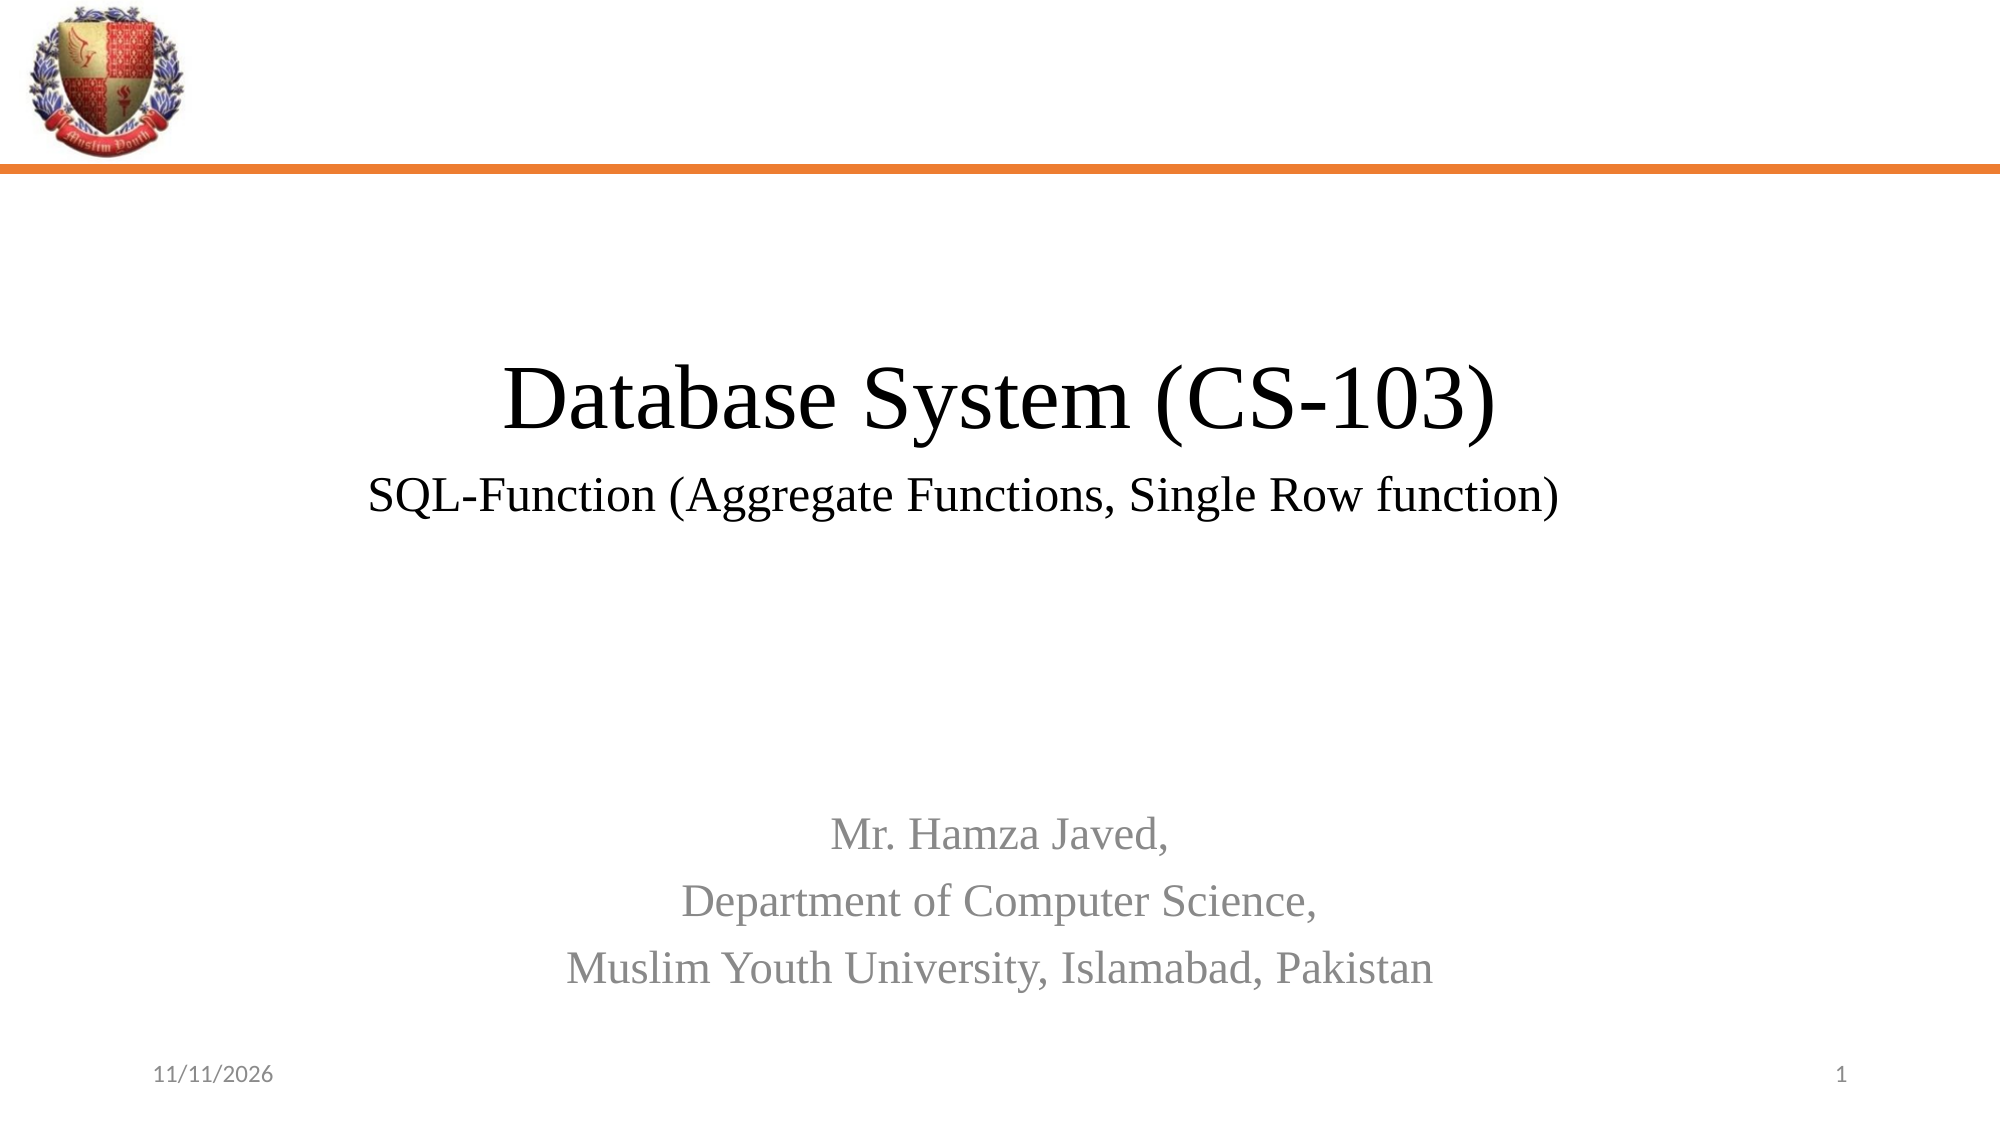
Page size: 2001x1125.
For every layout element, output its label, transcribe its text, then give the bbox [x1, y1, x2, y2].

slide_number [137, 1042, 588, 1103]
subtitle Mr. Hamza Javed, Department of Computer Science, Muslim Youth University, Islamabad, Pakistan [243, 651, 1757, 1003]
slide_number 1 [1412, 1042, 1863, 1103]
title Database System (CS-103) [249, 161, 1750, 455]
text_box SQL-Function (Aggregate Functions, Single Row function) [343, 454, 1597, 529]
picture [19, 0, 192, 164]
